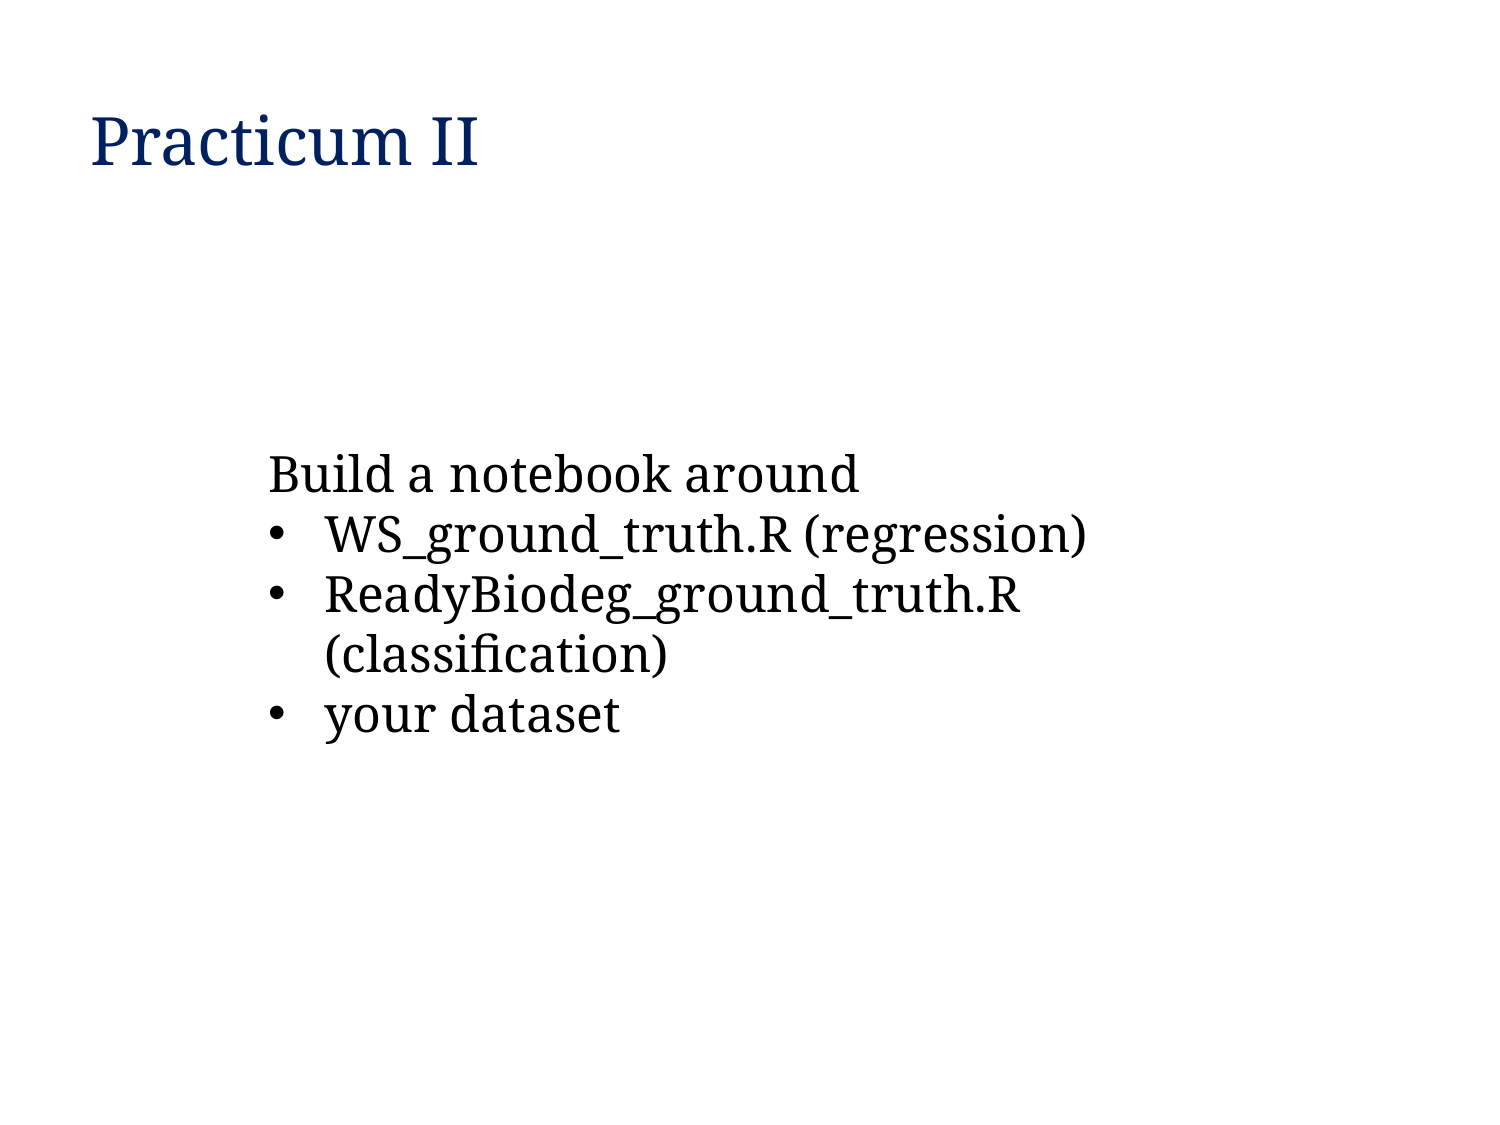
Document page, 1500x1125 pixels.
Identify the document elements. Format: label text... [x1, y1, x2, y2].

text_box Build a notebook around WS_ground_truth.R (regression) ReadyBiodeg_ground_truth.R (classification) your dataset [253, 434, 1241, 750]
title Practicum II [75, 45, 1425, 233]
